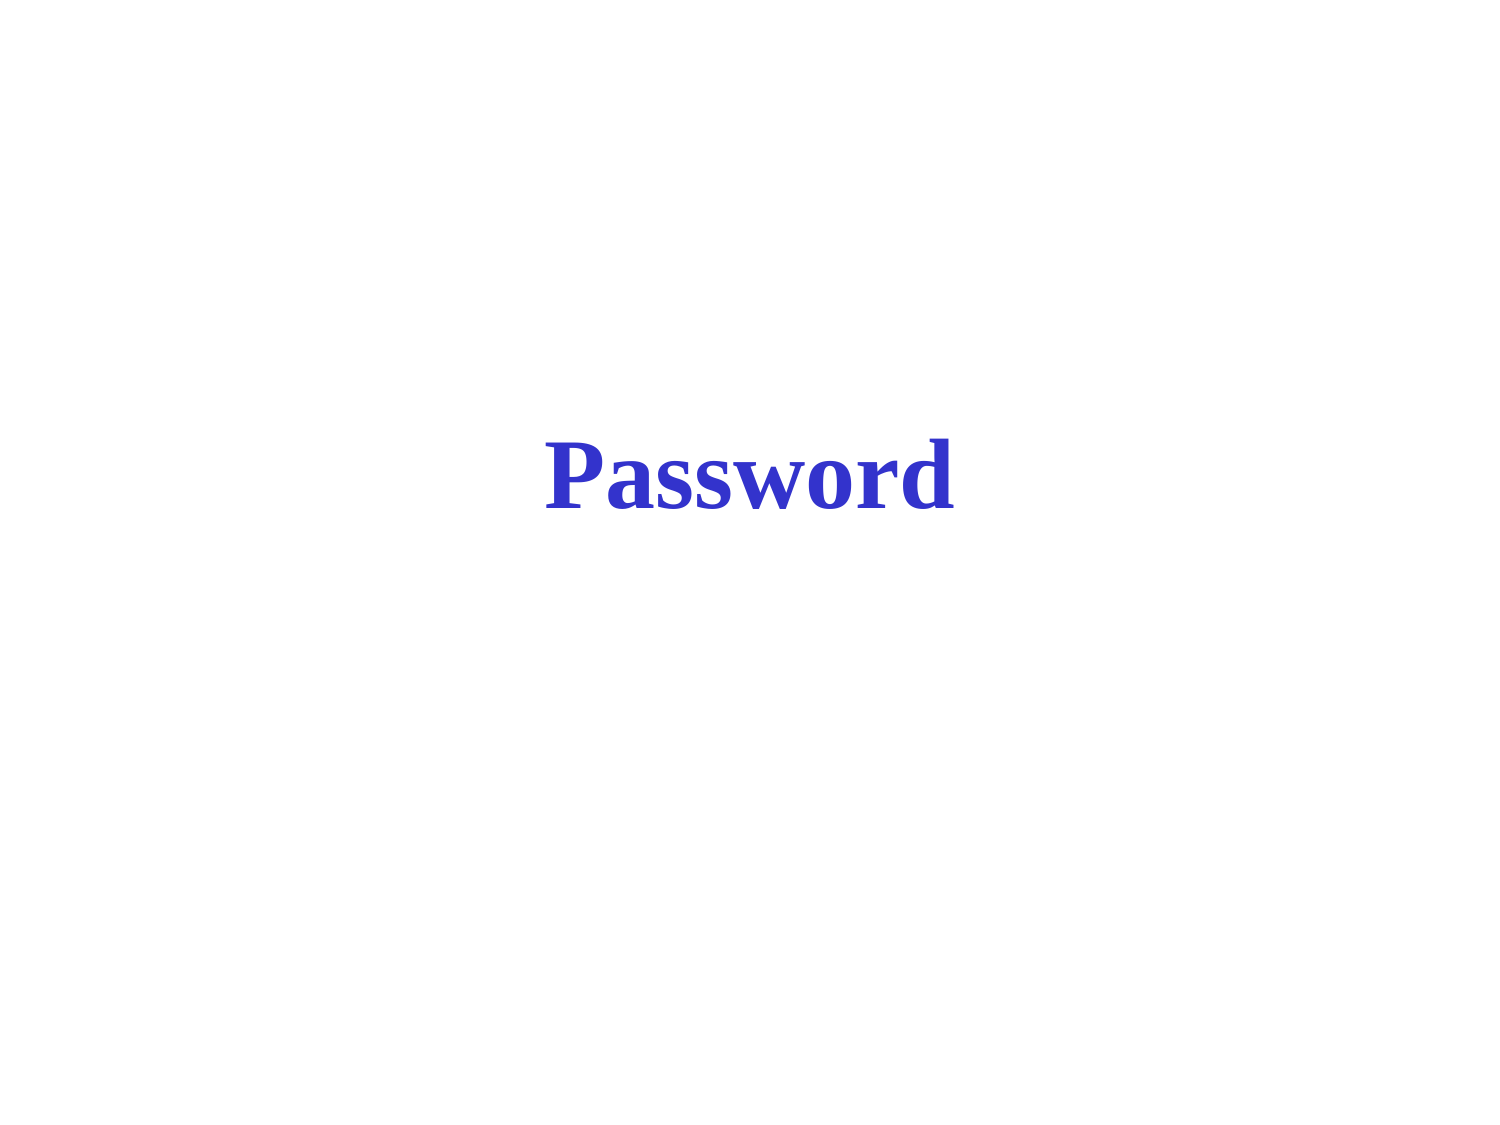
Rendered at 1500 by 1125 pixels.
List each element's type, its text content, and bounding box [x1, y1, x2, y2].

title Password [112, 375, 1388, 563]
